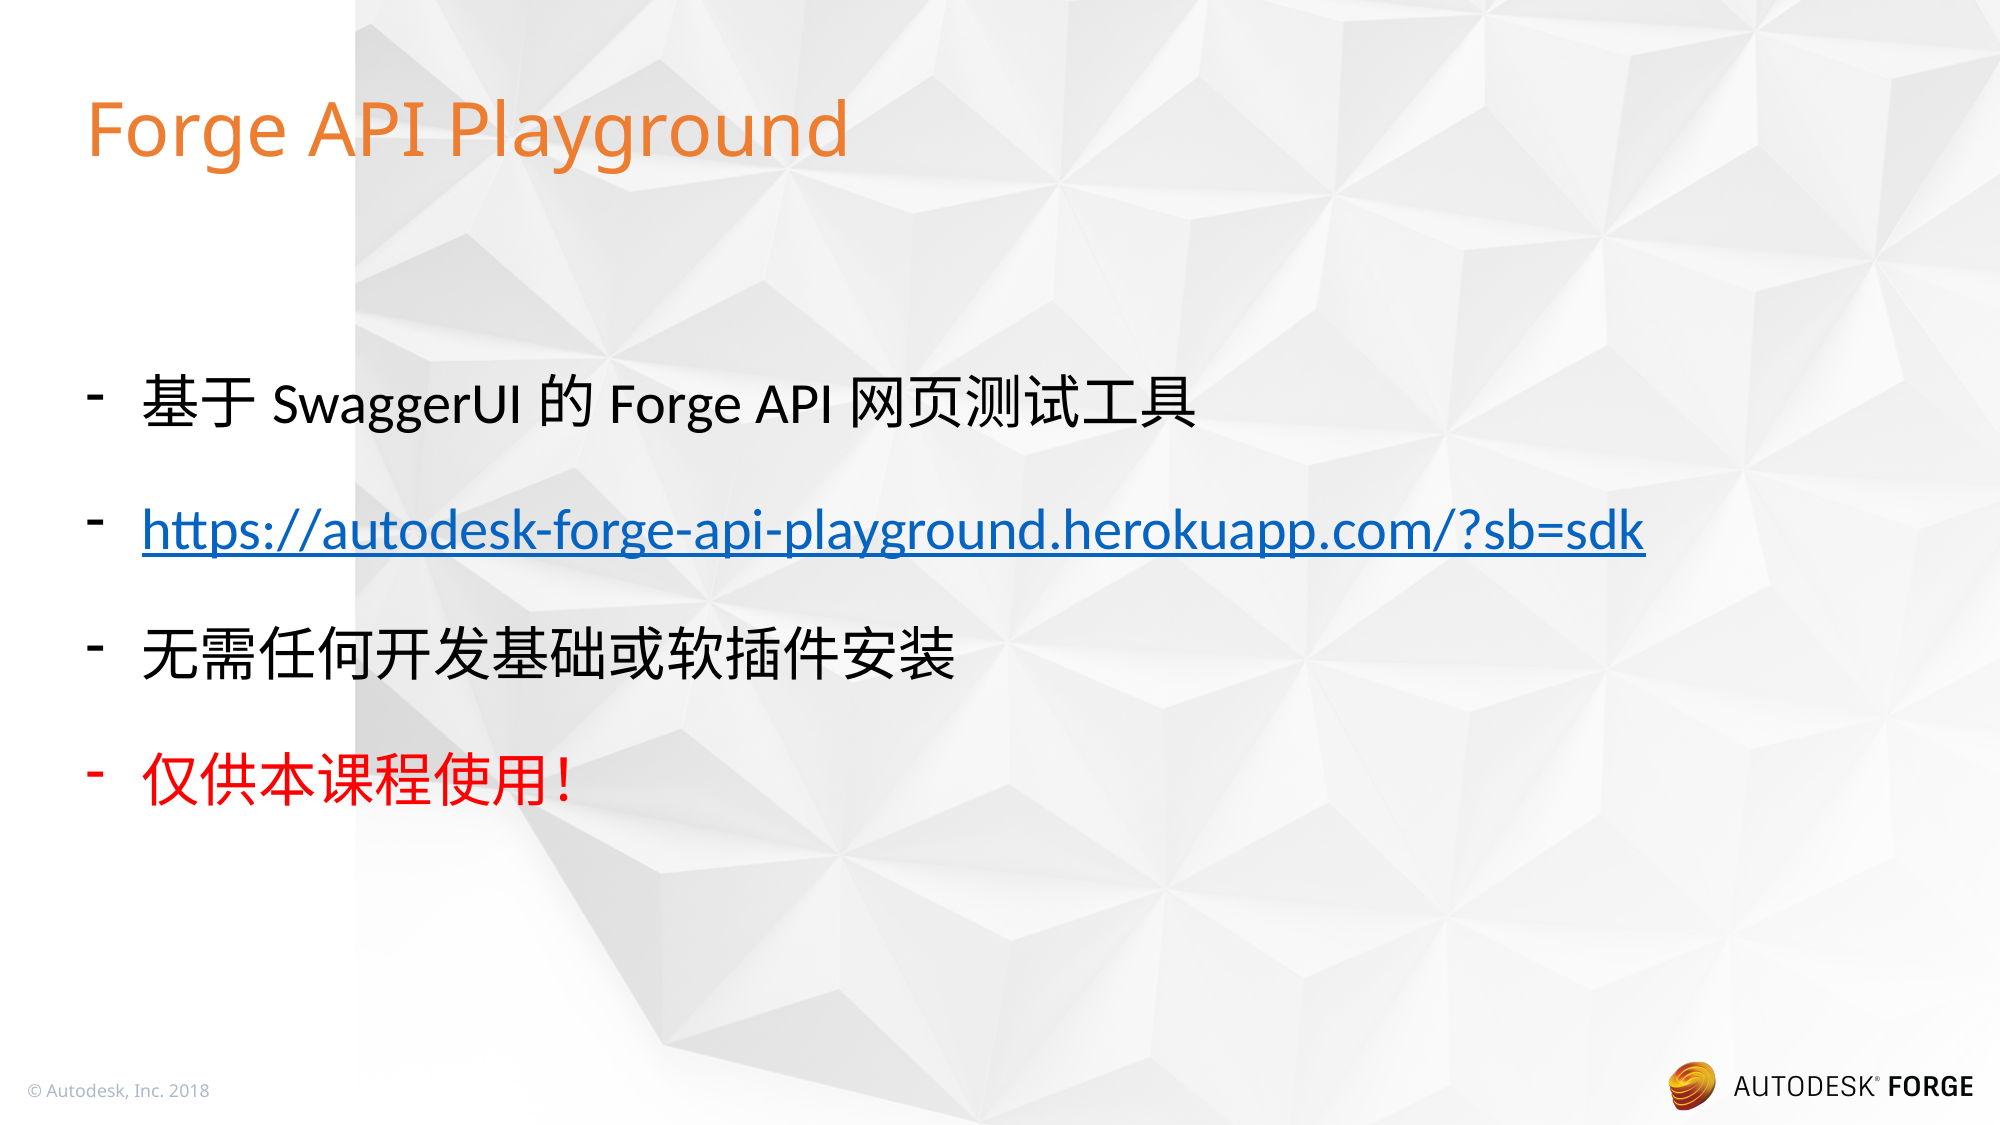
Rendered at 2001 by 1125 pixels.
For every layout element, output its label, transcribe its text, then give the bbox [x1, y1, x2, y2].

picture [1932, 1052, 1982, 1120]
title Forge API Playground [70, 59, 1932, 206]
list 基于SwaggerUI的Forge API网页测试工具 https://autodesk-forge-api-playground.herokuapp.com/?sb=sdk 无需任何开发基础或软插件安装 仅供本课程使用！ [70, 322, 1932, 1125]
